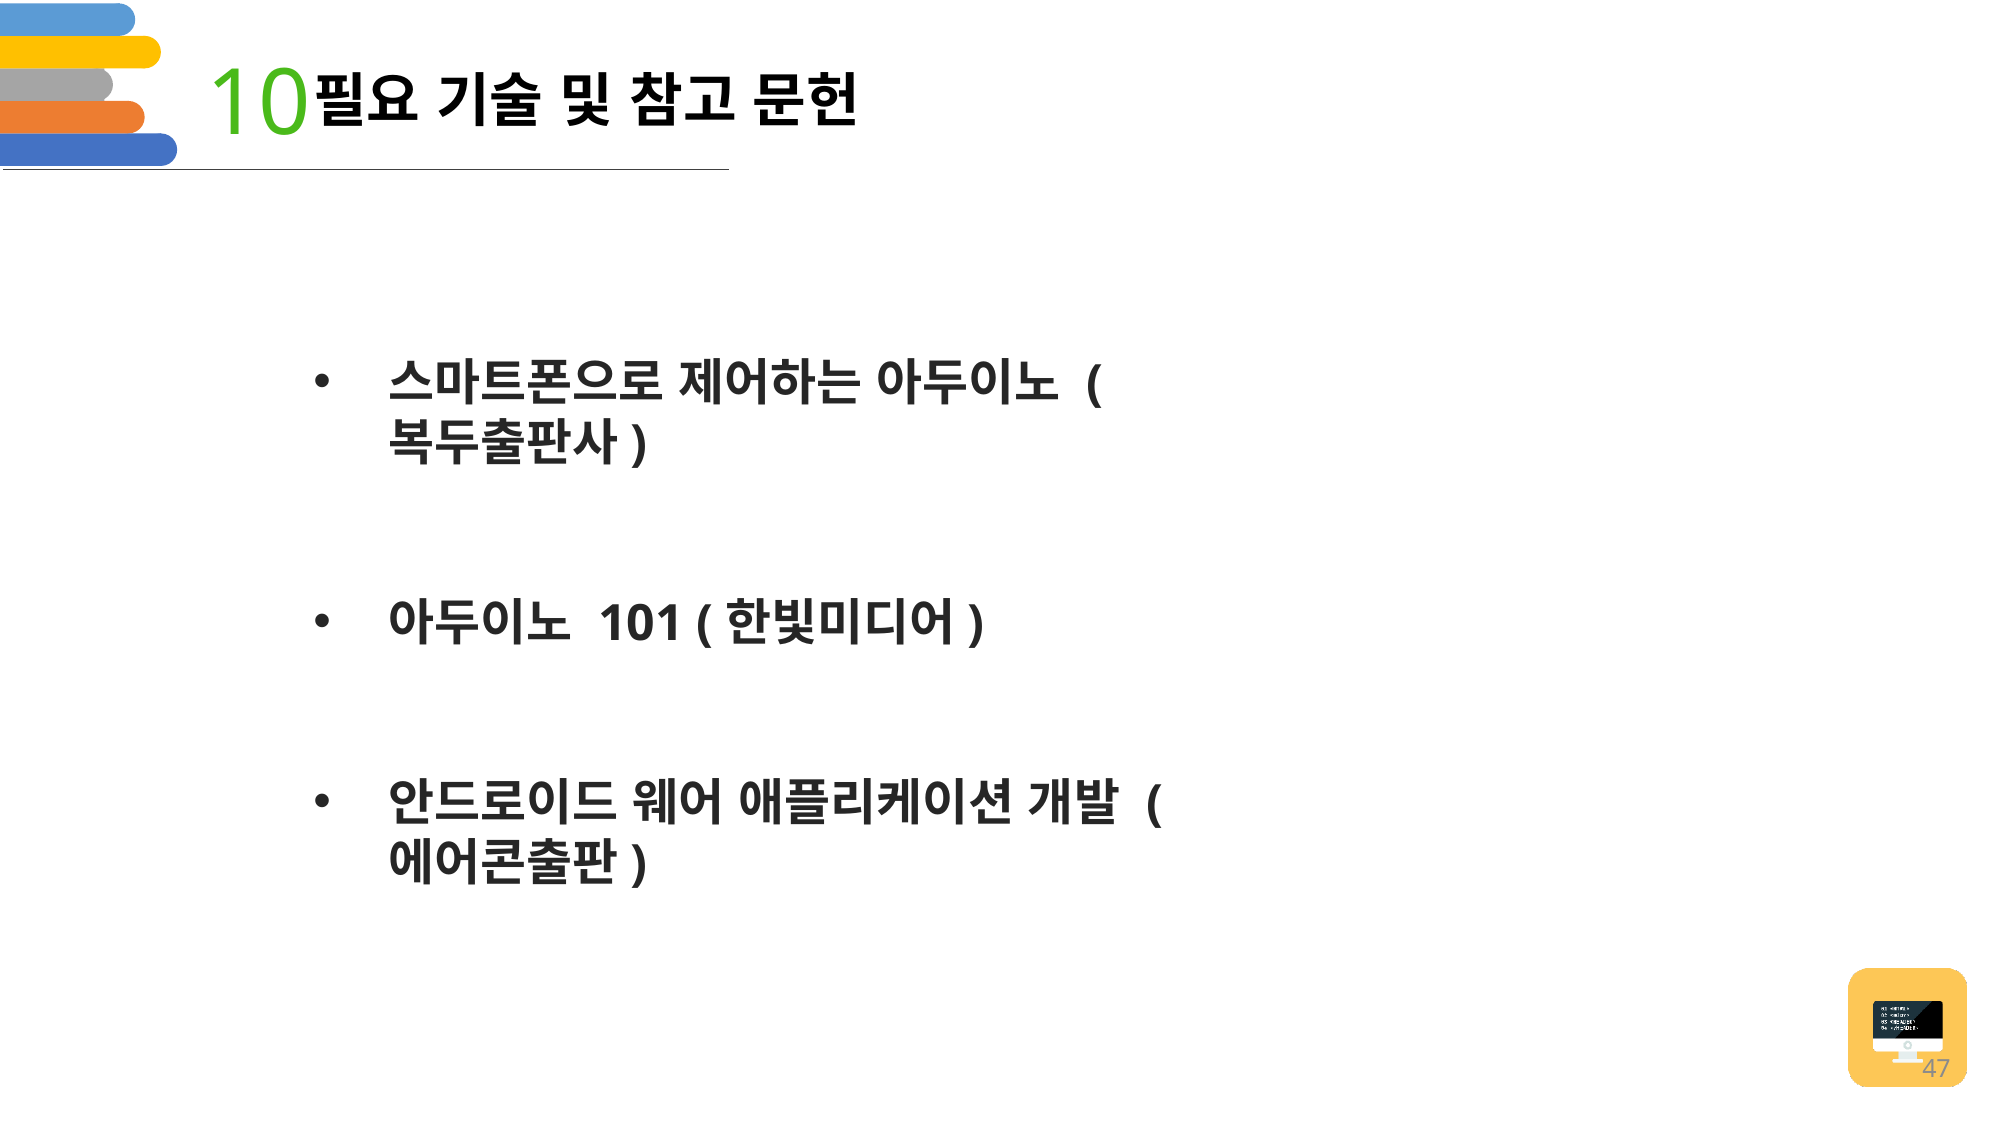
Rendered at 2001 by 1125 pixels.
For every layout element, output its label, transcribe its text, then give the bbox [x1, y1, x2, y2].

text_box 필요 기술 및 참고 문헌 [298, 55, 1446, 141]
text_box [7, 0, 170, 174]
picture [1848, 968, 1967, 1087]
text_box 10 [191, 35, 326, 161]
slide_number 47 [1515, 1039, 1966, 1100]
text_box 스마트폰으로 제어하는 아두이노 (복두출판사) 아두이노 101 (한빛미디어) 안드로이드 웨어 애플리케이션 개발 (에어콘출판) [298, 342, 1357, 898]
